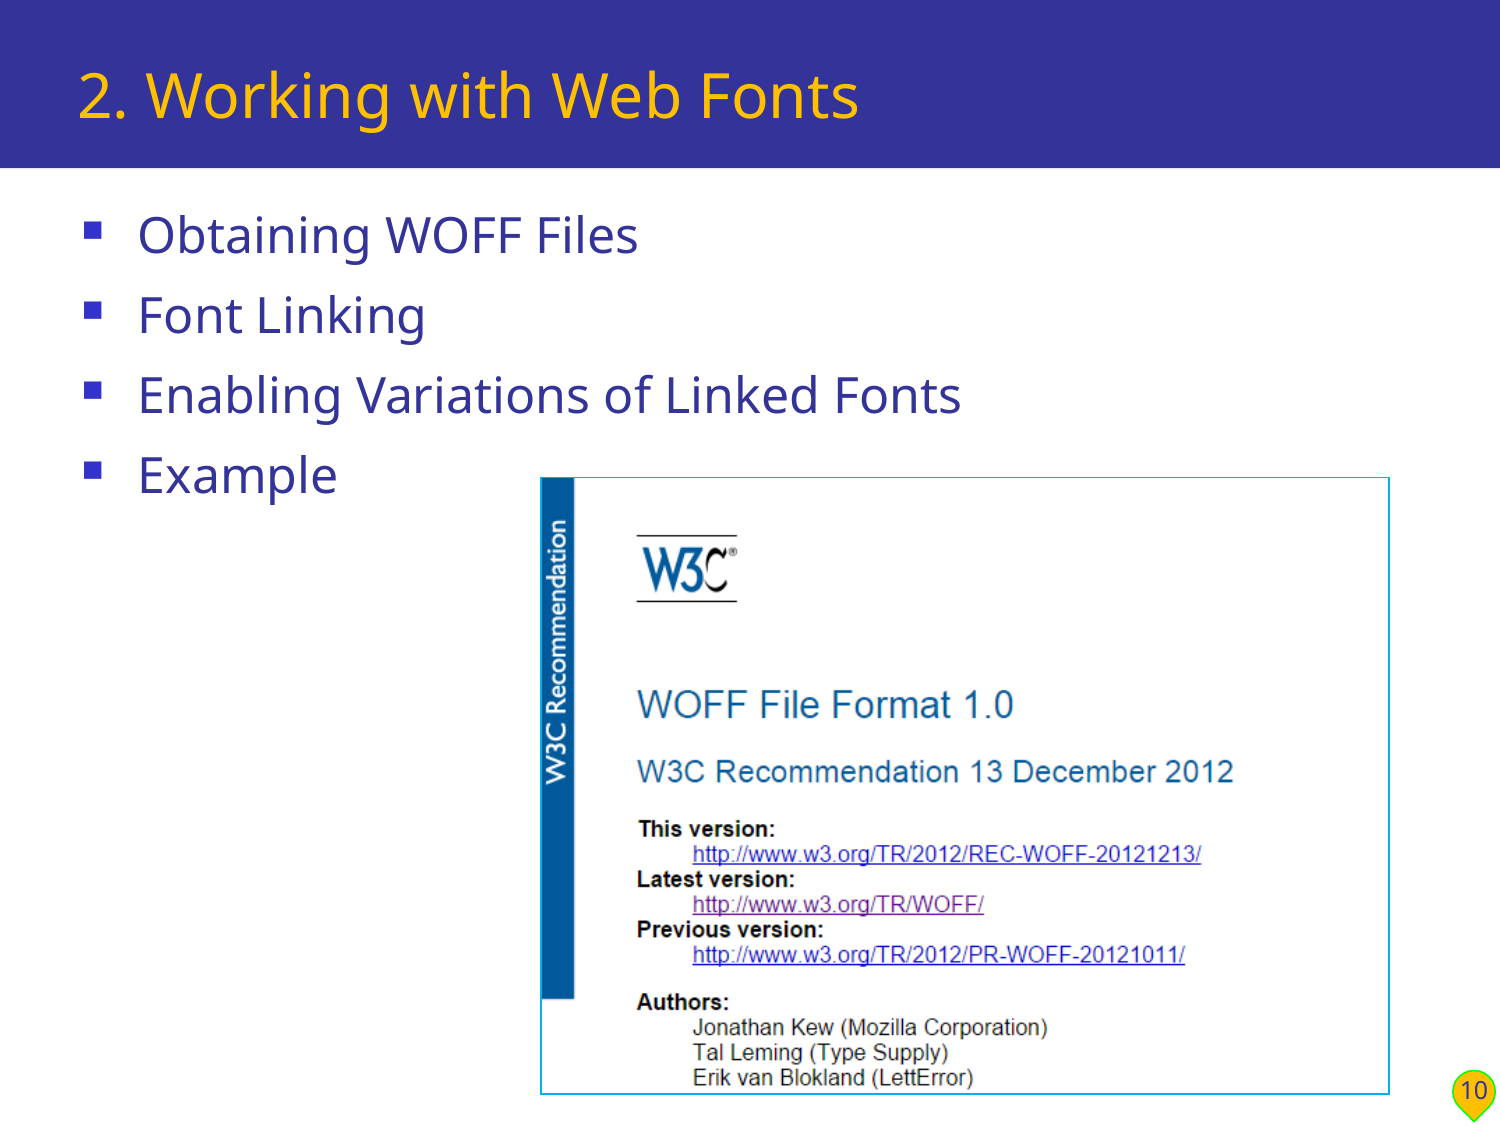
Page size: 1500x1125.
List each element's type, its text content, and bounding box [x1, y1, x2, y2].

footer 10 [1431, 1040, 1500, 1117]
list Obtaining WOFF Files Font Linking Enabling Variations of Linked Fonts Example [66, 196, 1460, 1007]
picture [543, 479, 1387, 1092]
title 2. Working with Web Fonts [61, 24, 1465, 139]
